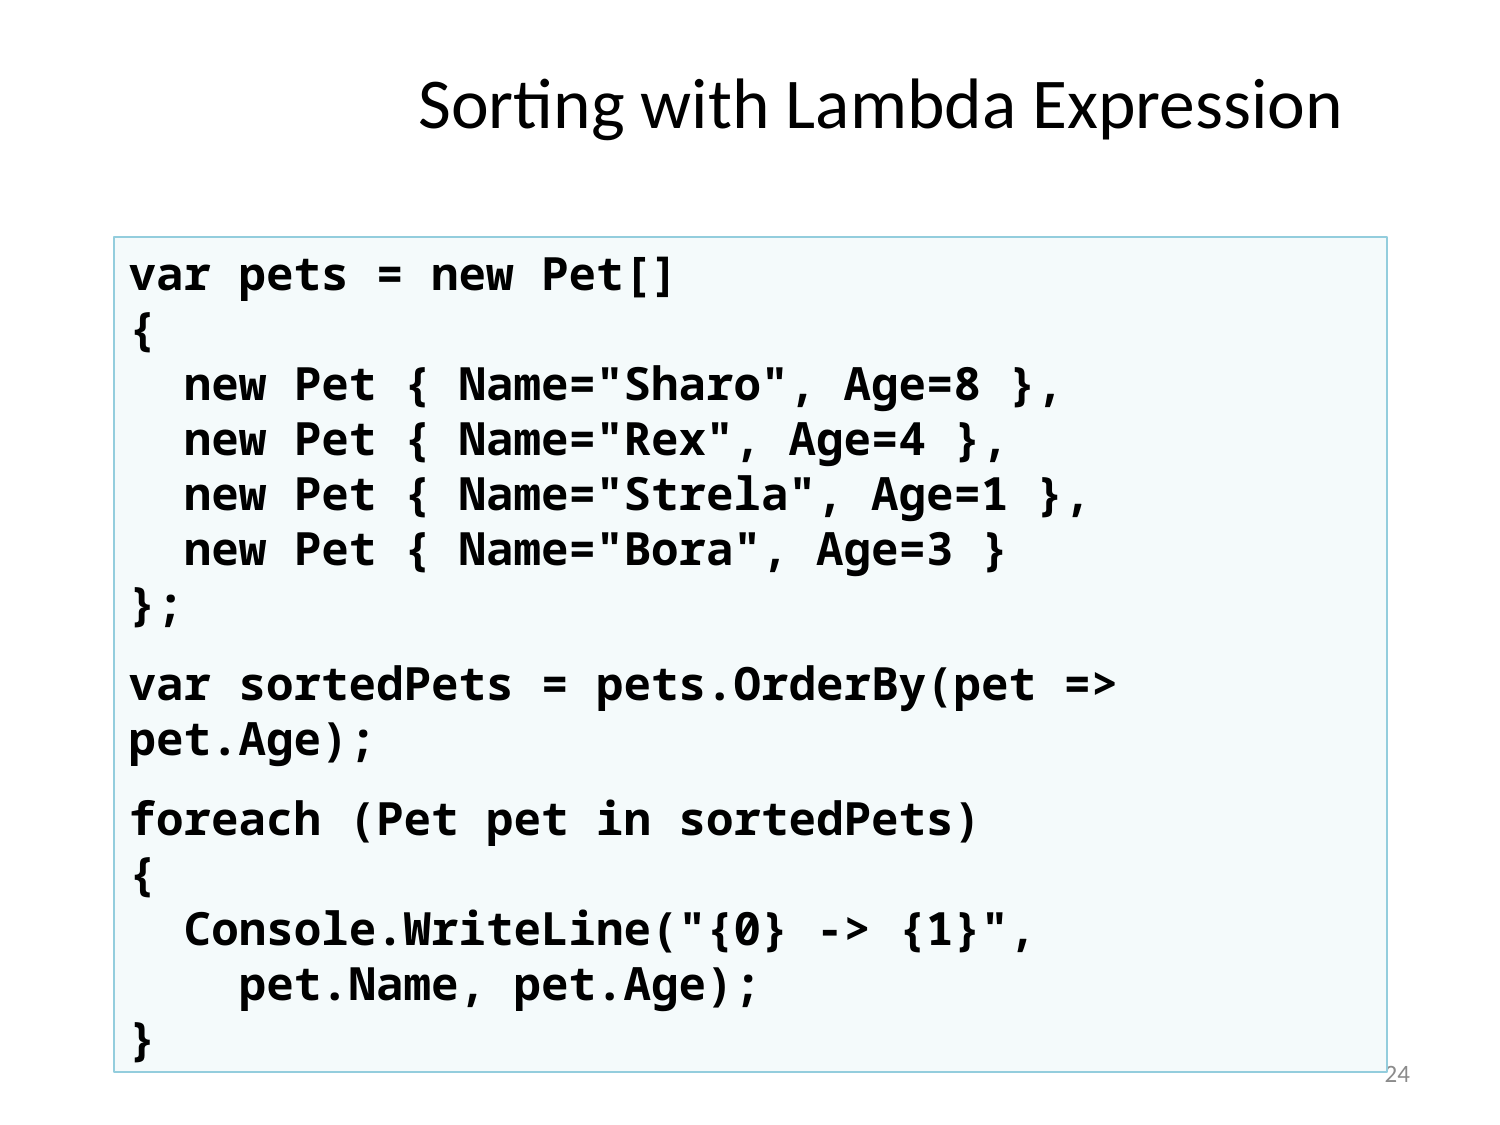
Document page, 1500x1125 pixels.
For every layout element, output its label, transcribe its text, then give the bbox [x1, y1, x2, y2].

title Sorting with Lambda Expression [300, 24, 1463, 175]
slide_number 24 [1074, 1042, 1425, 1103]
text_box var pets = new Pet[] { new Pet { Name="Sharo", Age=8 }, new Pet { Name="Rex", Age=4 }, new Pet { Name="Strela", Age=1 }, new Pet { Name="Bora", Age=3 } }; var sortedPets = pets.OrderBy(pet => pet.Age); foreach (Pet pet in sortedPets) { Console.WriteLine("{0} -> {1}", pet.Name, pet.Age); } [113, 237, 1388, 1072]
